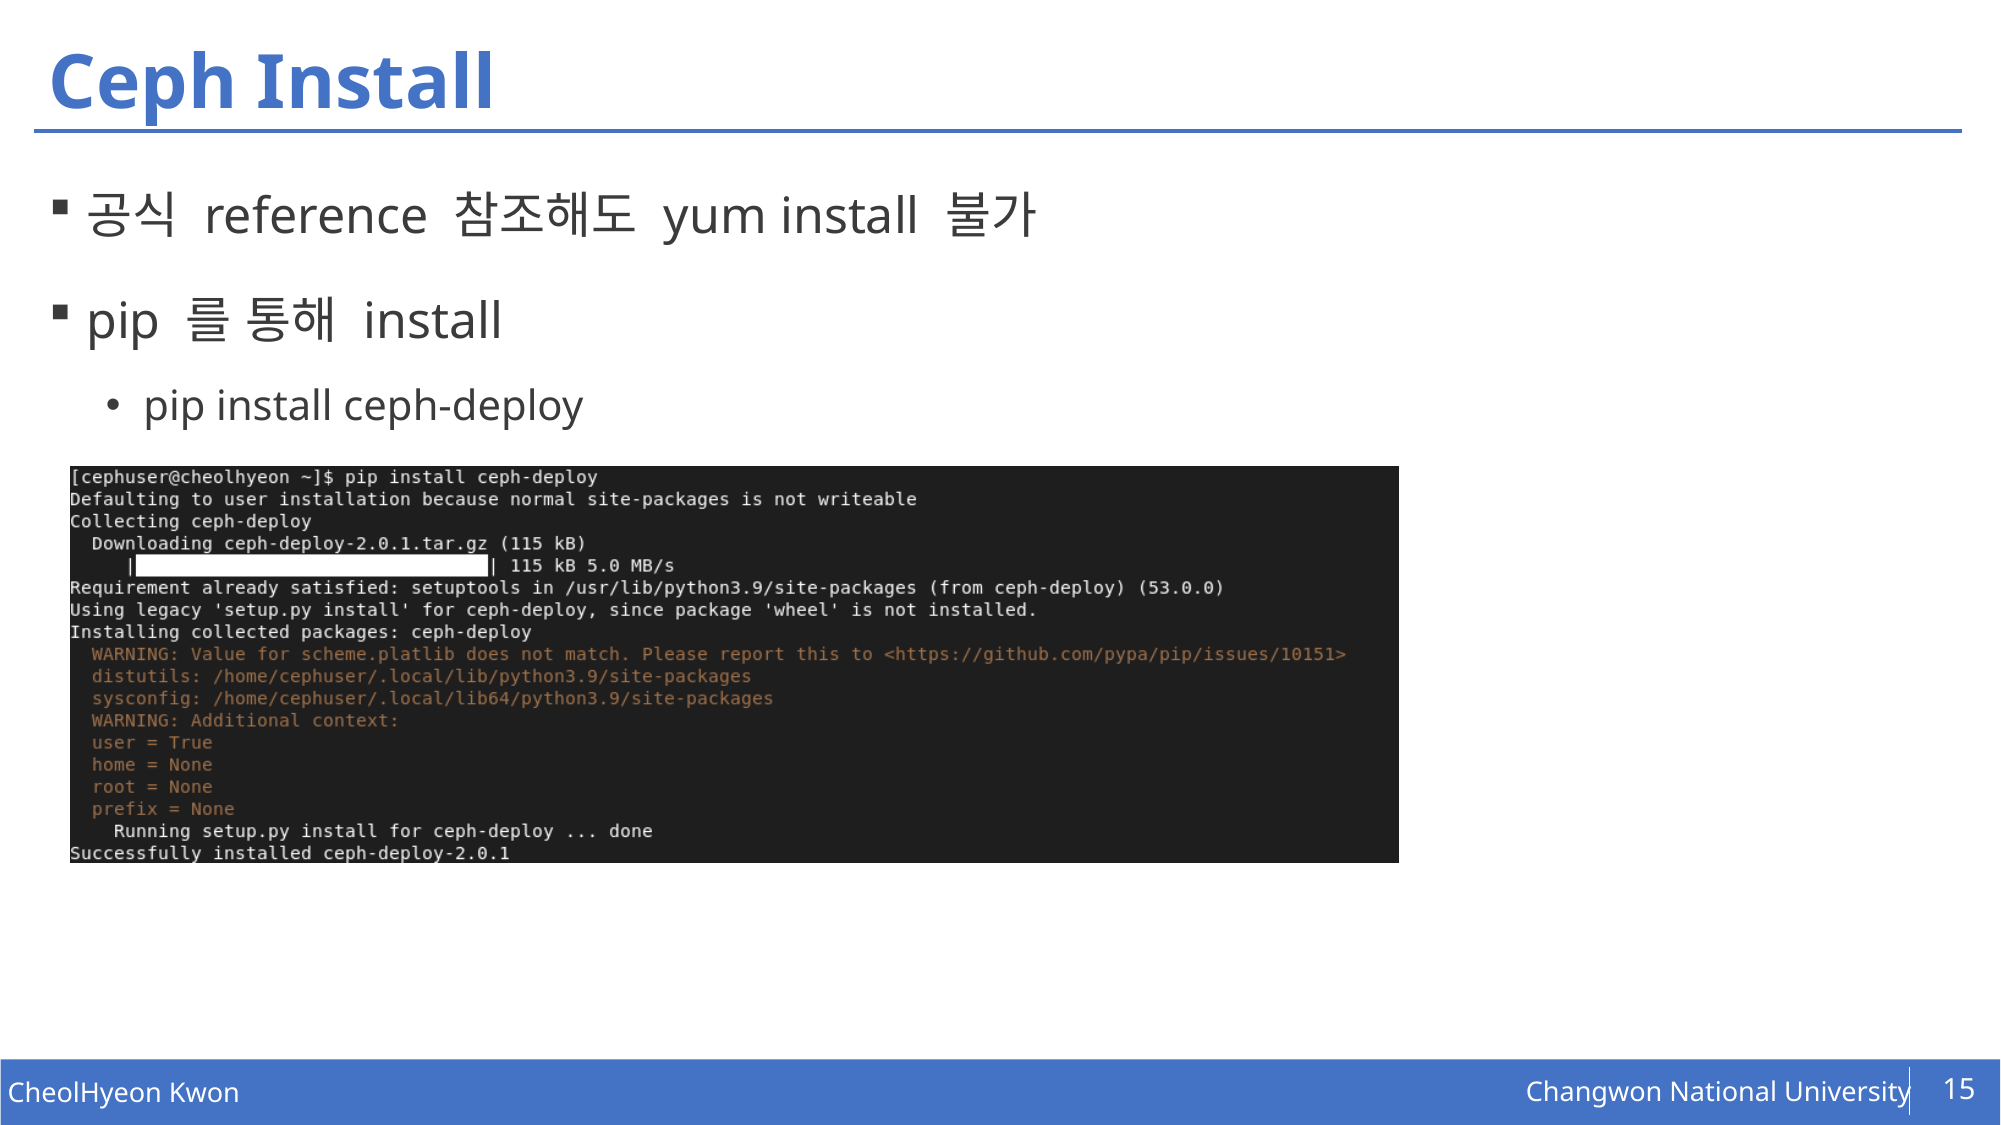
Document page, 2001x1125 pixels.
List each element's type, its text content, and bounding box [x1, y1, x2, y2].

list 공식 reference 참조해도 yum install 불가 pip 를 통해 install pip install ceph-deploy [33, 152, 1963, 997]
picture [70, 466, 1399, 863]
slide_number 15 [1922, 1060, 1996, 1121]
title Ceph Install [33, 27, 1963, 143]
